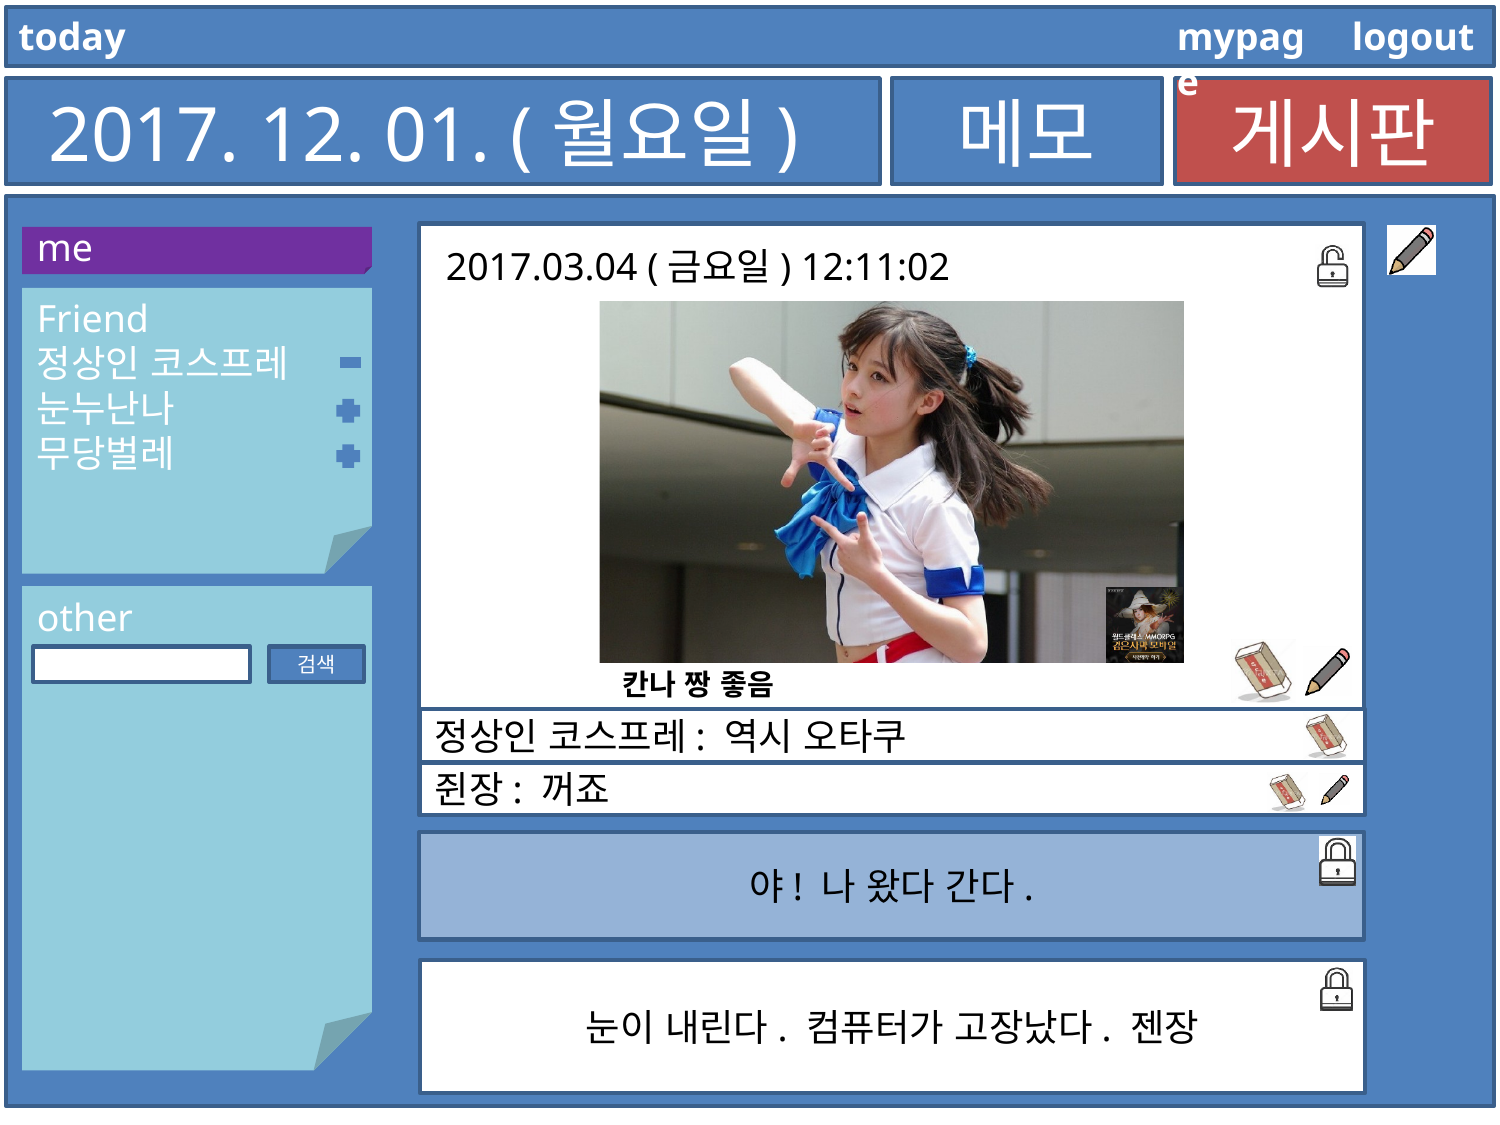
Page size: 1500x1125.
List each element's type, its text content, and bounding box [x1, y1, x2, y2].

text_box today [3, 5, 141, 66]
text_box 야! 나 왔다 간다. [417, 830, 1366, 942]
text_box 게시판 [1173, 76, 1493, 186]
text_box [334, 397, 362, 425]
picture [1320, 966, 1353, 1011]
text_box [31, 644, 252, 684]
picture [1302, 646, 1352, 696]
picture [1302, 712, 1351, 759]
picture [1315, 244, 1350, 288]
text_box 메모 [890, 76, 1164, 186]
picture [1319, 773, 1350, 805]
text_box [334, 442, 362, 470]
text_box logout [1337, 5, 1500, 66]
text_box [338, 355, 363, 370]
text_box [4, 194, 1496, 1108]
text_box [4, 5, 1162, 68]
text_box mypage [1162, 5, 1337, 111]
text_box 검색 [267, 644, 366, 684]
picture [599, 300, 1185, 663]
text_box 눈이 내린다. 컴퓨터가 고장났다. 젠장 [418, 958, 1367, 1095]
picture [1319, 835, 1357, 886]
picture [1387, 224, 1437, 275]
text_box Friend 정상인 코스프레 눈누난나 무당벌레 [19, 285, 375, 576]
picture [1231, 639, 1296, 703]
text_box 2017. 12. 01. (월요일) [4, 76, 882, 186]
text_box me [19, 224, 375, 277]
text_box [417, 221, 1366, 817]
text_box other [19, 584, 375, 1073]
text_box 정상인 코스프레: 역시 오타쿠 [418, 707, 1367, 760]
picture [1267, 771, 1308, 813]
text_box 2017.03.04 (금요일) 12:11:02 [429, 241, 1358, 291]
text_box 칸나 짱 좋음 [607, 671, 790, 707]
text_box 쥔장: 꺼죠 [418, 760, 1367, 817]
